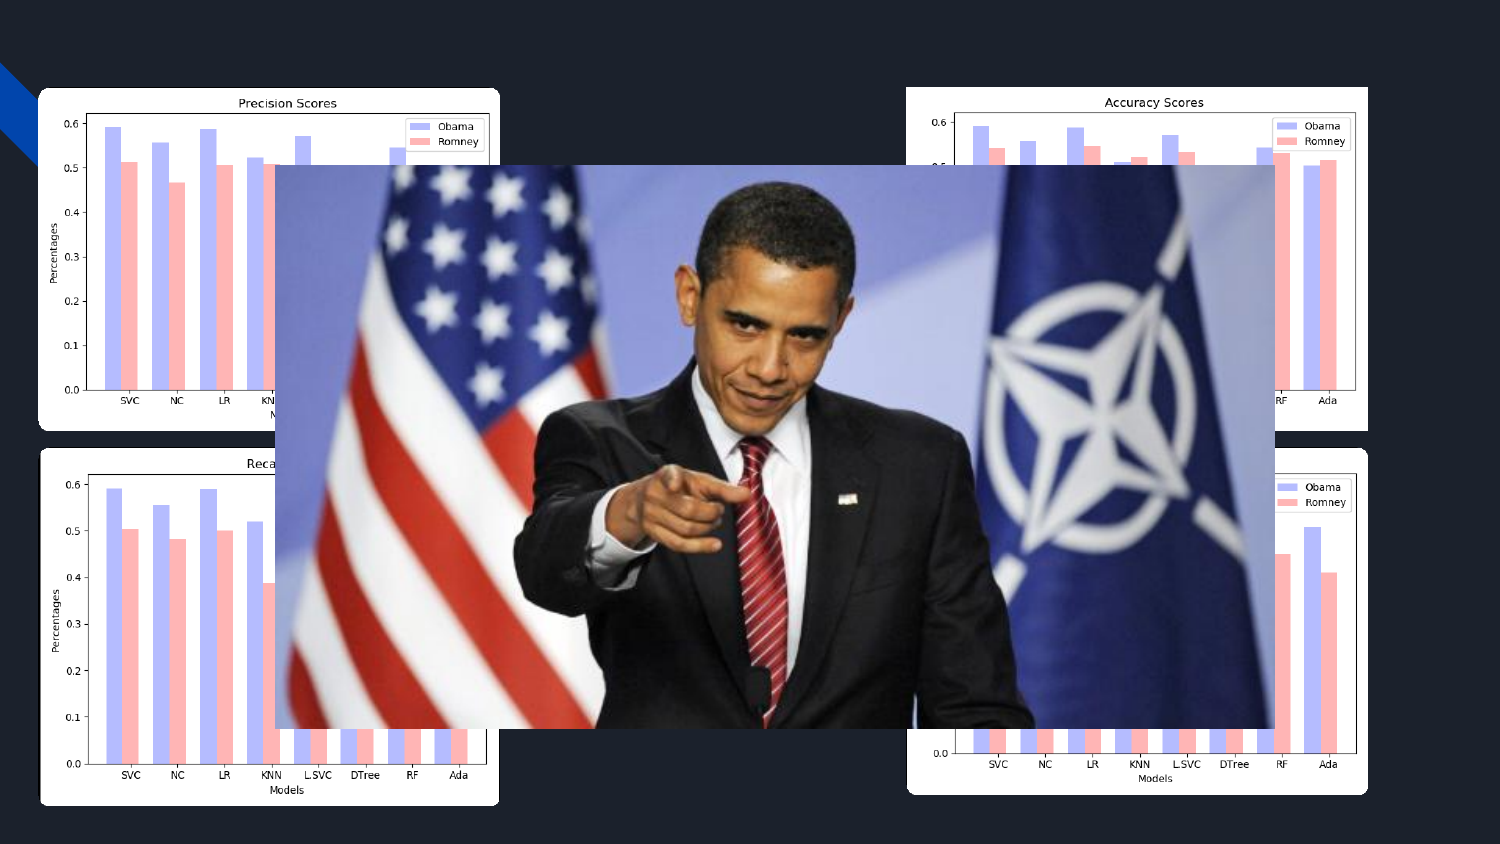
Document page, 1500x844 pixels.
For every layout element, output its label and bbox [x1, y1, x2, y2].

picture [38, 86, 1368, 806]
